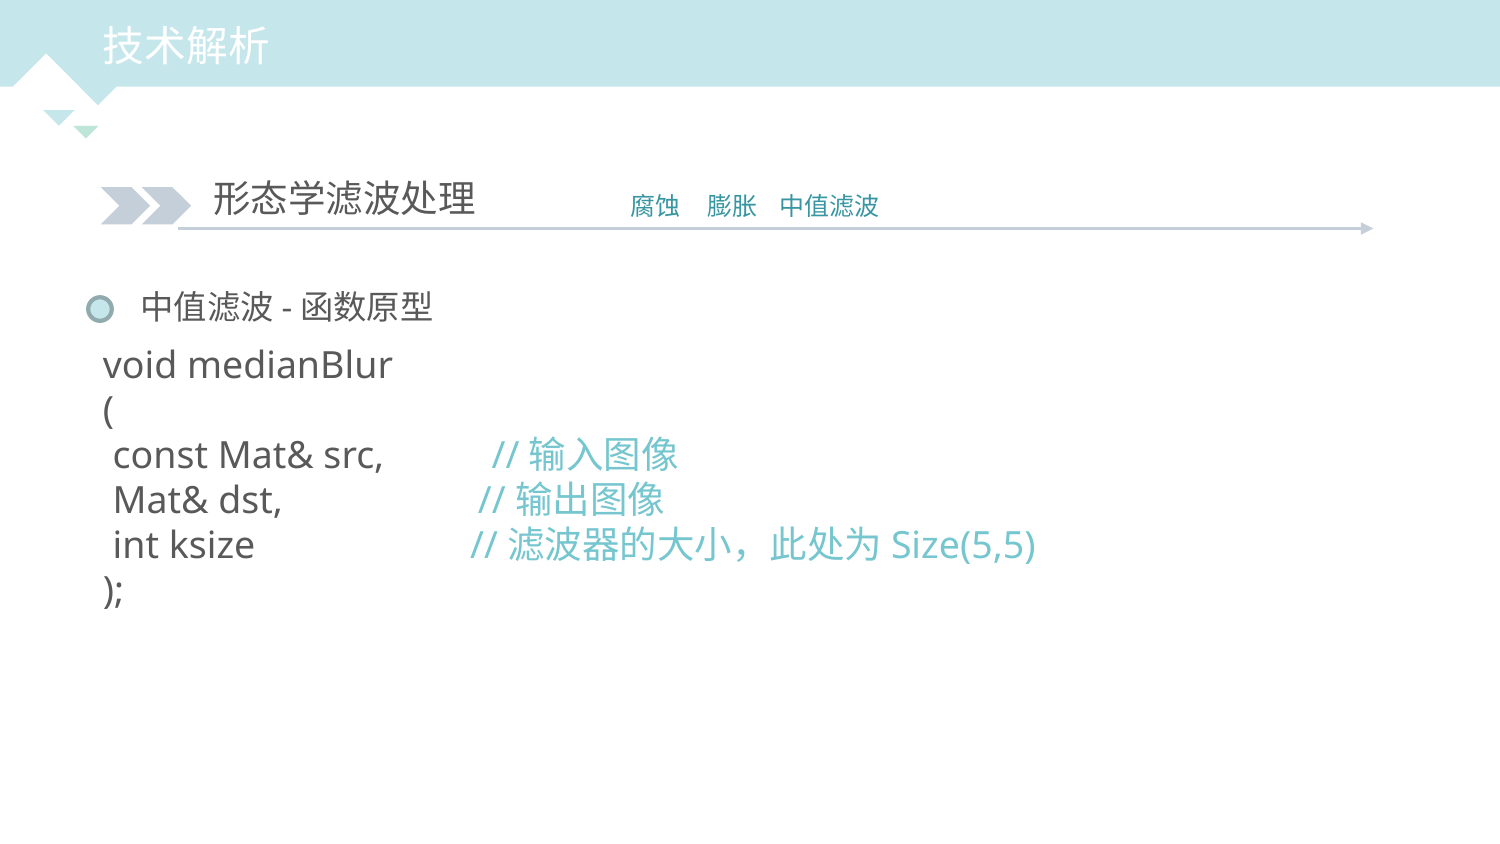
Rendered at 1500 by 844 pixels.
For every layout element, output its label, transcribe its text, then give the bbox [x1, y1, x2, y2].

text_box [100, 167, 1439, 229]
text_box 技术解析 [88, 12, 508, 78]
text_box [87, 278, 751, 335]
text_box void medianBlur ( const Mat& src, //输入图像 Mat& dst, //输出图像 int ksize //滤波器的大小，此处为Size(5,5) ); [88, 334, 1387, 619]
